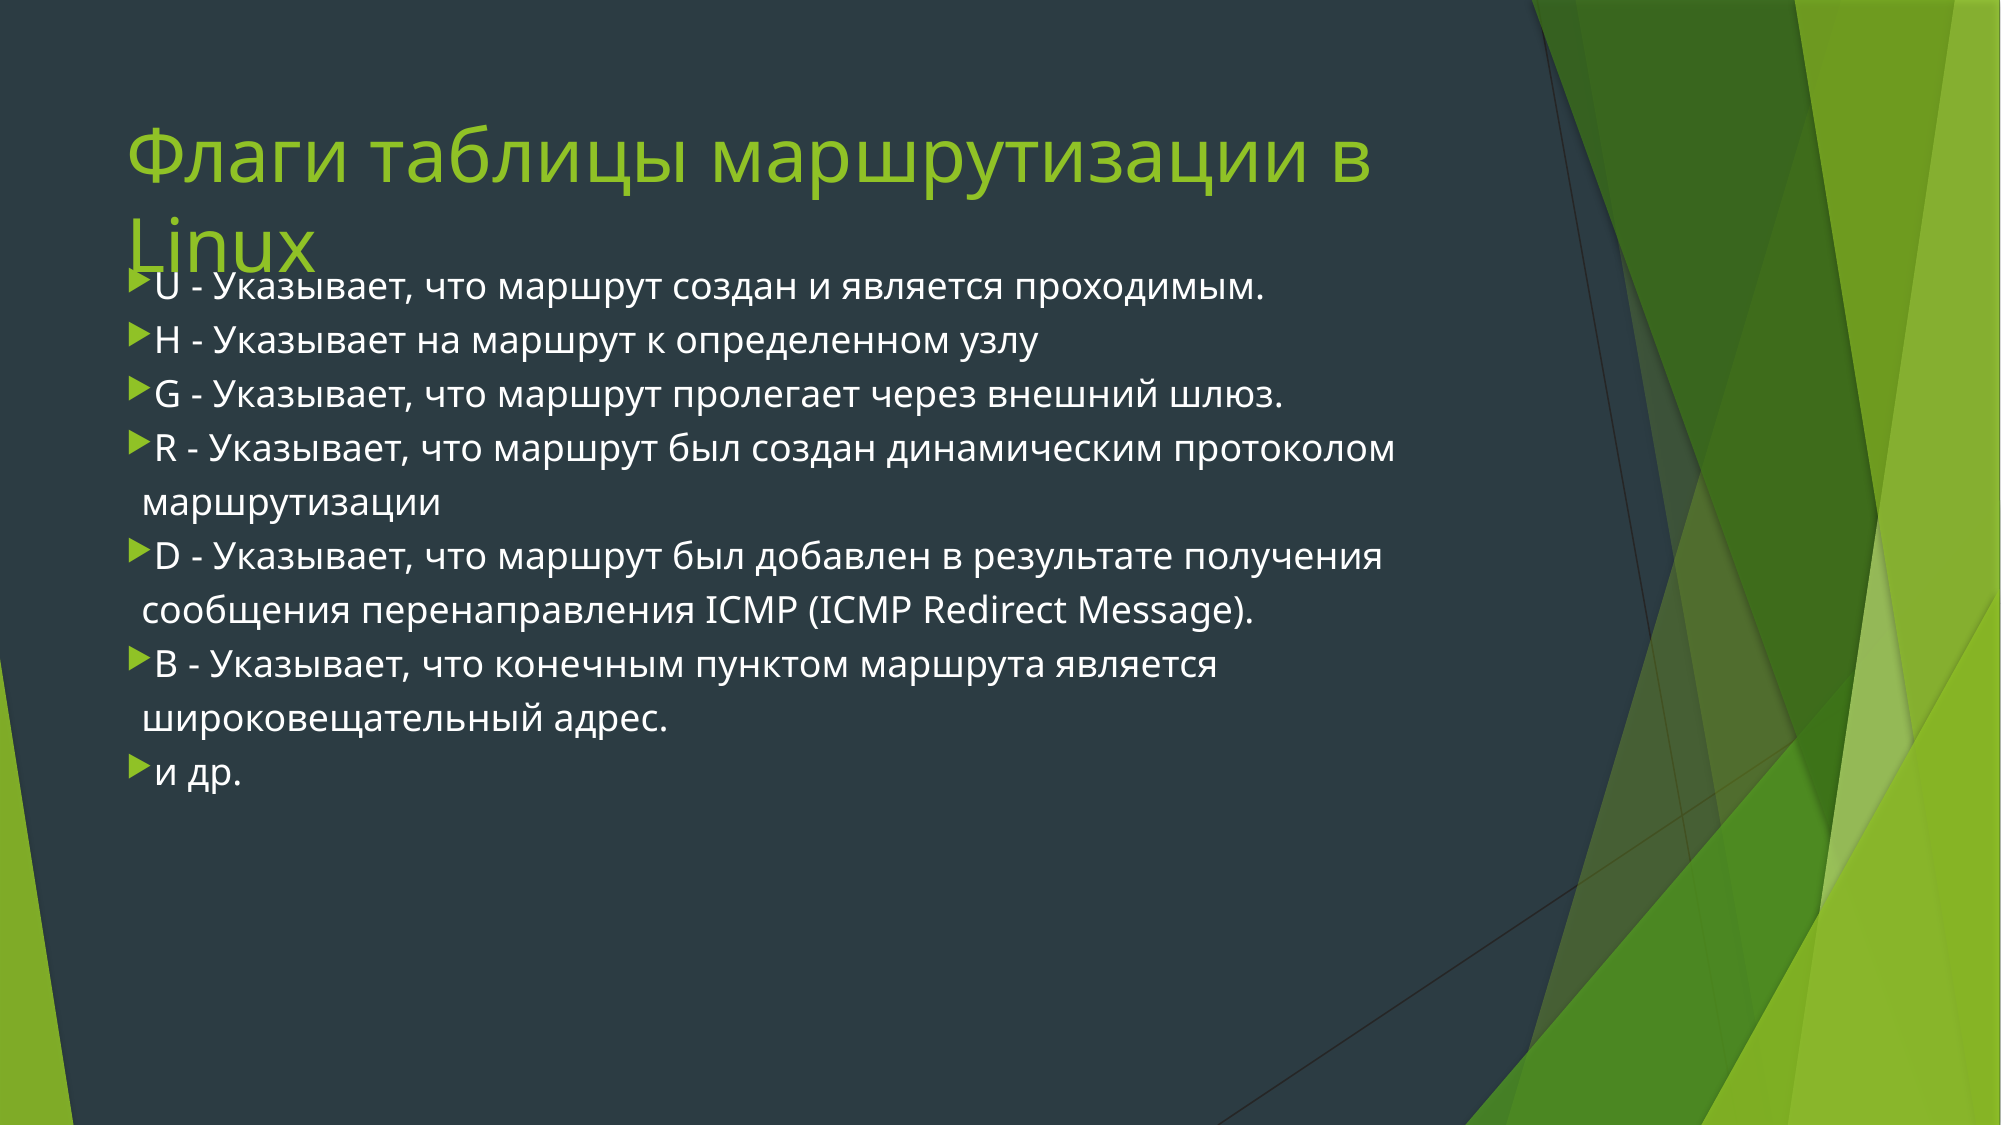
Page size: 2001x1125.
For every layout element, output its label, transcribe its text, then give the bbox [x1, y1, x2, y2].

title Флаги таблицы маршрутизации в Linux [111, 99, 1522, 245]
list U - Указывает, что маршрут создан и является проходимым. H - Указывает на маршрут к определенном узлу G - Указывает, что маршрут пролегает через внешний шлюз. R - Указывает, что маршрут был создан динамическим протоколом маршрутизации D - Указывает, что маршрут был добавлен в результате получения сообщения перенаправления ICMP (ICMP Redirect Message). В - Указывает, что конечным пунктом маршрута является широковещательный адрес. и др. [111, 245, 1522, 1054]
